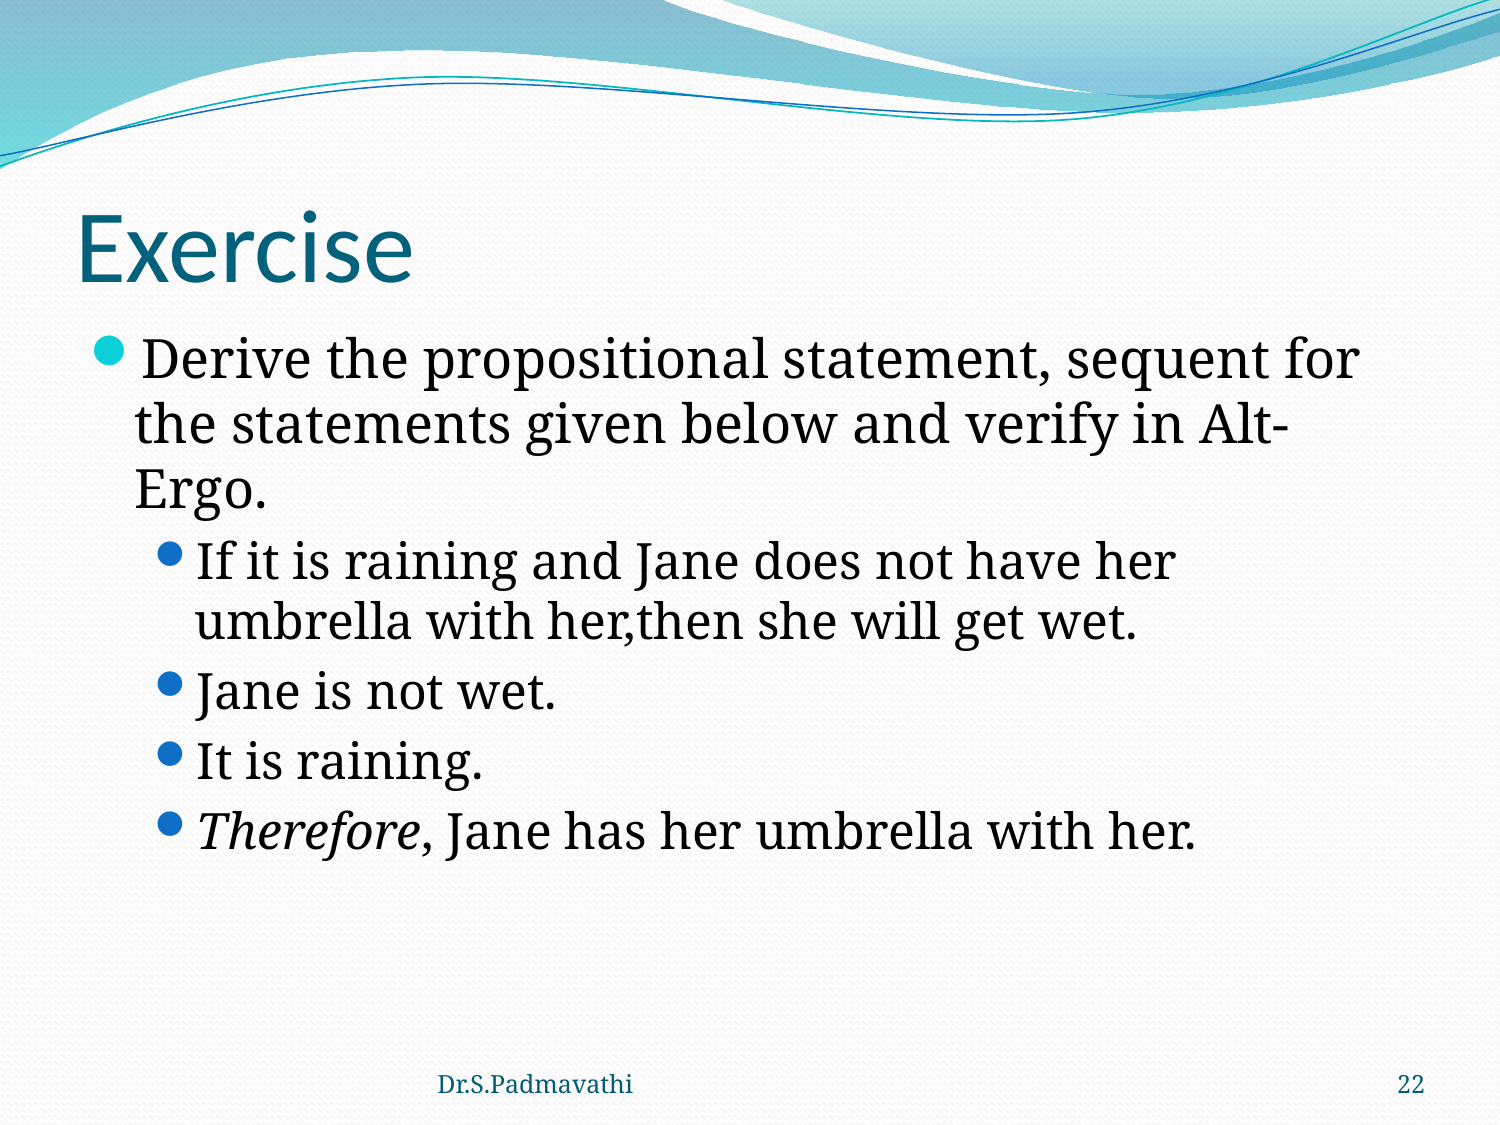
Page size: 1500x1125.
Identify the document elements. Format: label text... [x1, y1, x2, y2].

slide_number 22 [1299, 1042, 1425, 1103]
title Exercise [75, 115, 1425, 303]
footer Dr.S.Padmavathi [437, 1042, 988, 1103]
list Derive the propositional statement, sequent for the statements given below and verify in Alt-Ergo. If it is raining and Jane does not have her umbrella with her,then she will get wet. Jane is not wet. It is raining. Therefore, Jane has her umbrella with her. [75, 317, 1425, 1038]
